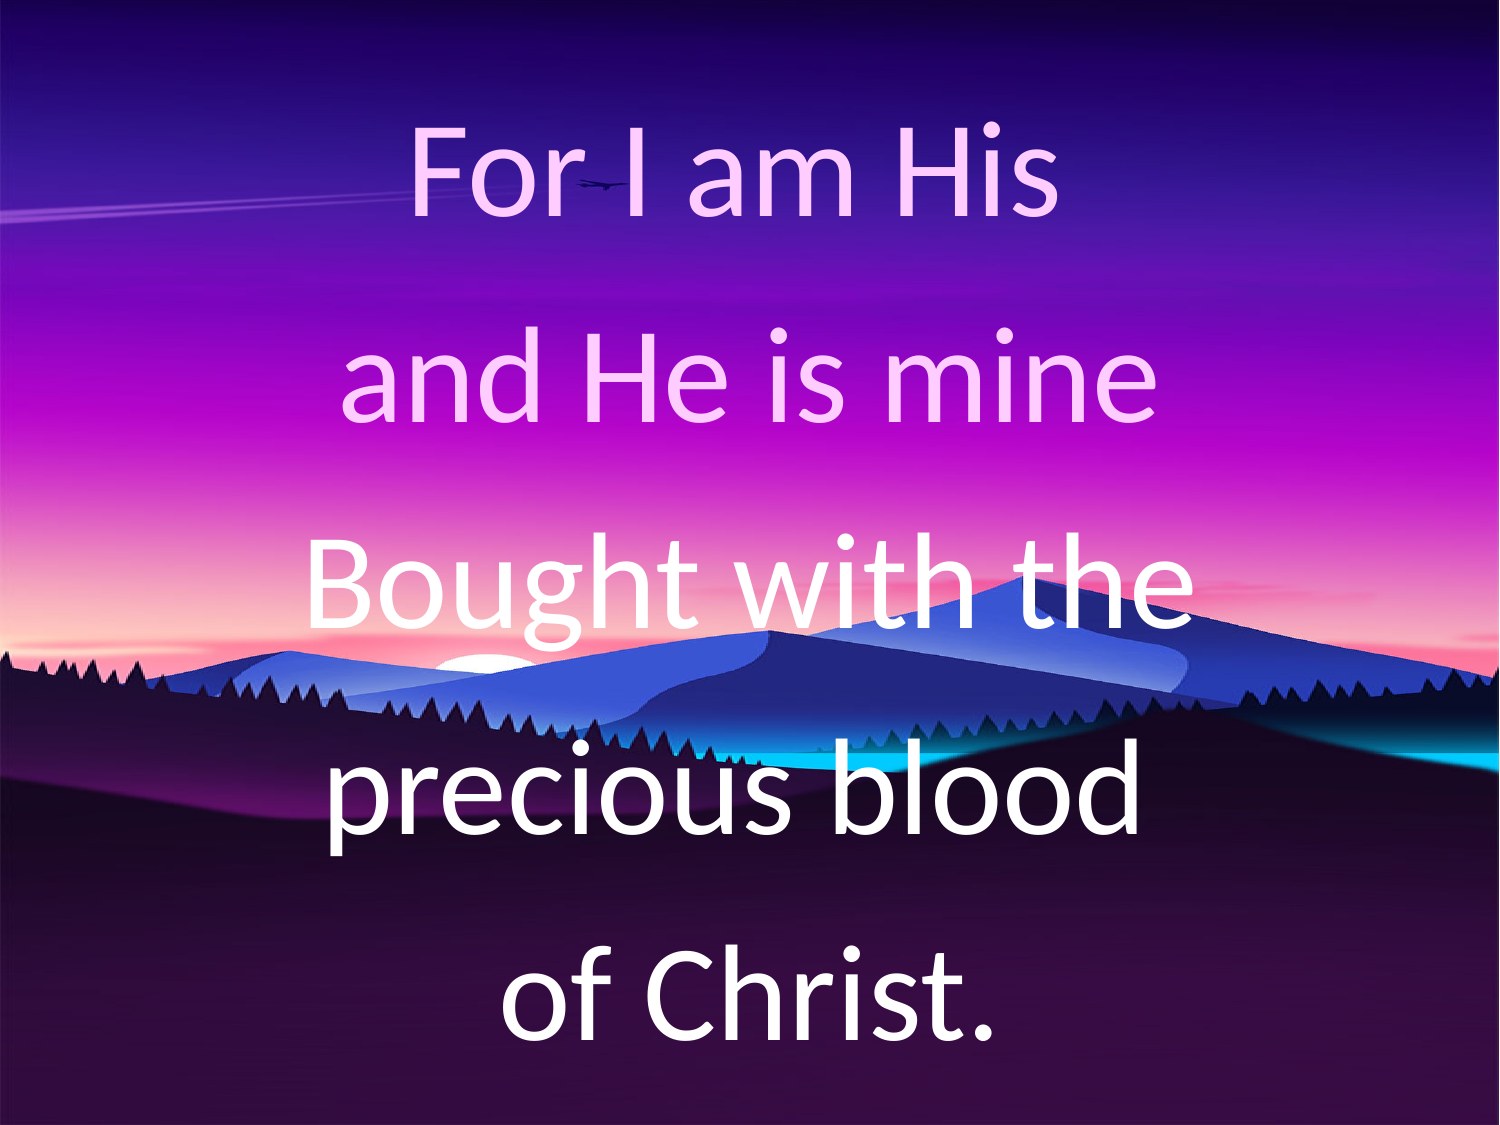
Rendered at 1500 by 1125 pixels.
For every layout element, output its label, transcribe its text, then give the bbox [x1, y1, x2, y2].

picture [0, 0, 1500, 1125]
text_box For I am His and He is mine Bought with the precious blood of Christ. [149, 29, 1350, 1076]
